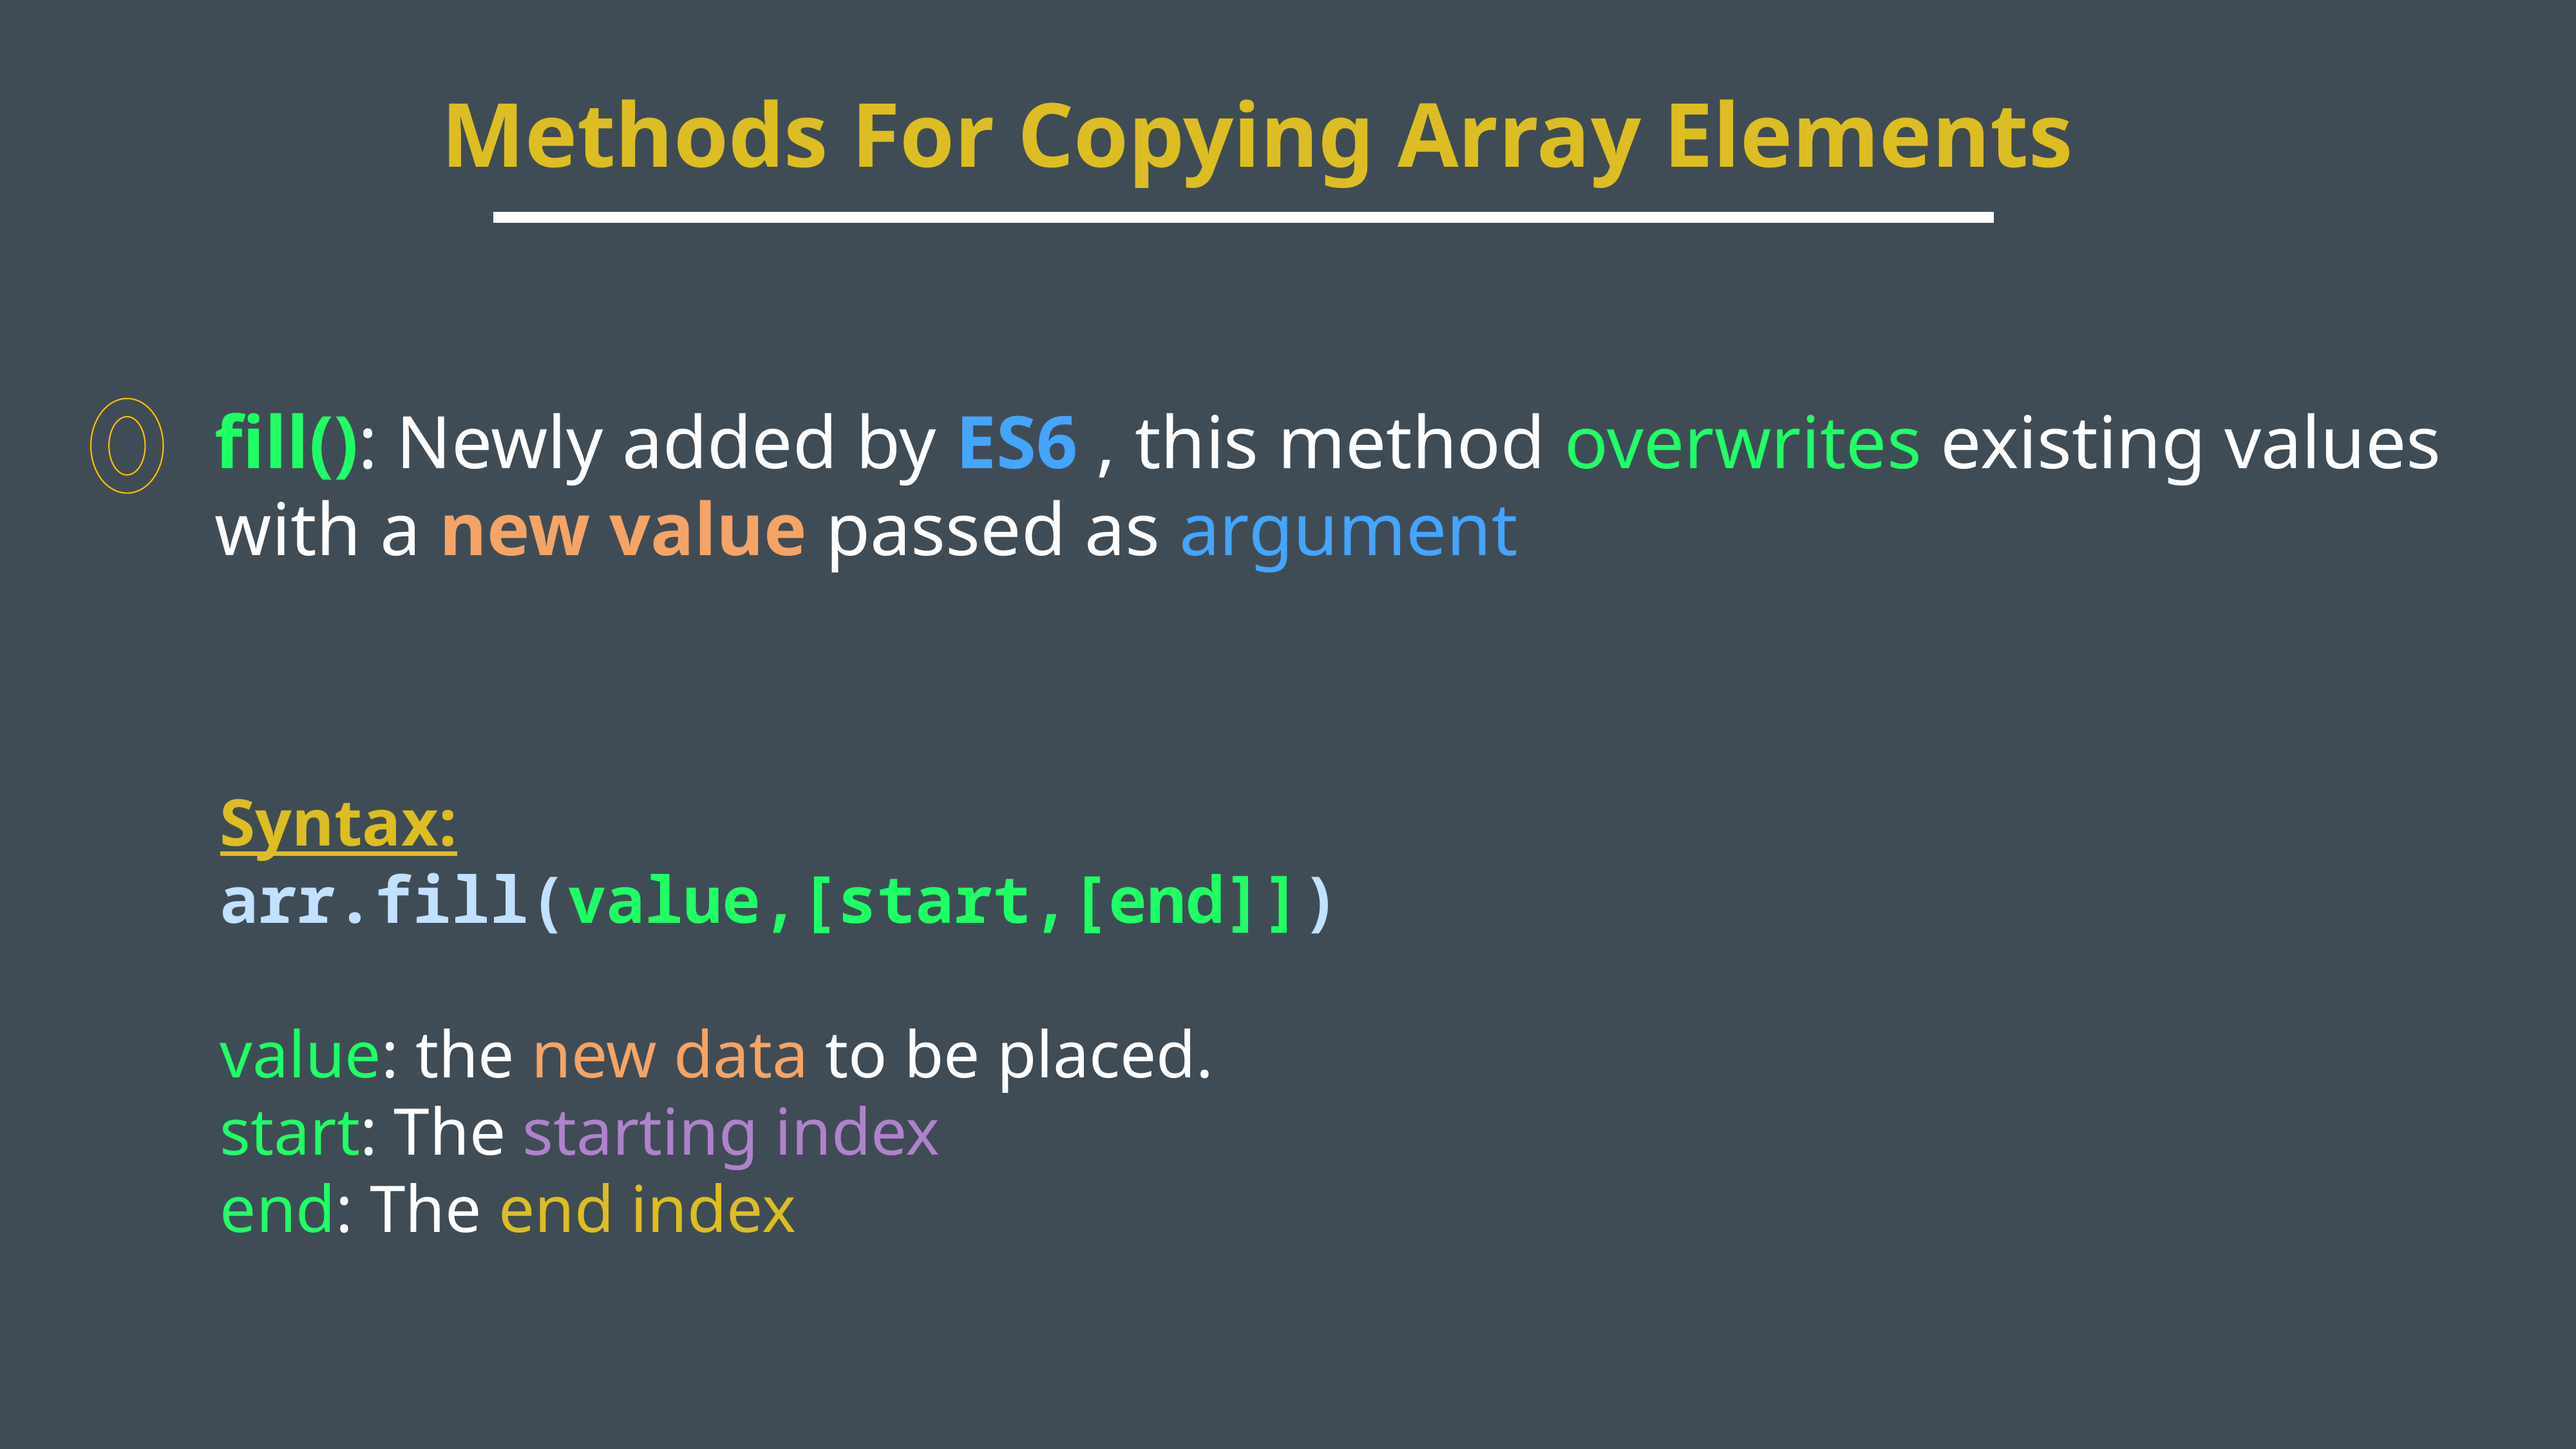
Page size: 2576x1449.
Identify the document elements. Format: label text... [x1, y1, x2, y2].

text_box Methods For Copying Array Elements [431, 73, 2083, 190]
text_box fill(): Newly added by ES6 , this method overwrites existing values with a new value passed as argument [205, 391, 2543, 575]
text_box [91, 398, 164, 493]
text_box Syntax: arr.fill(value,[start,[end]]) value: the new data to be placed. start: The starting index end: The end index [211, 777, 2305, 1250]
